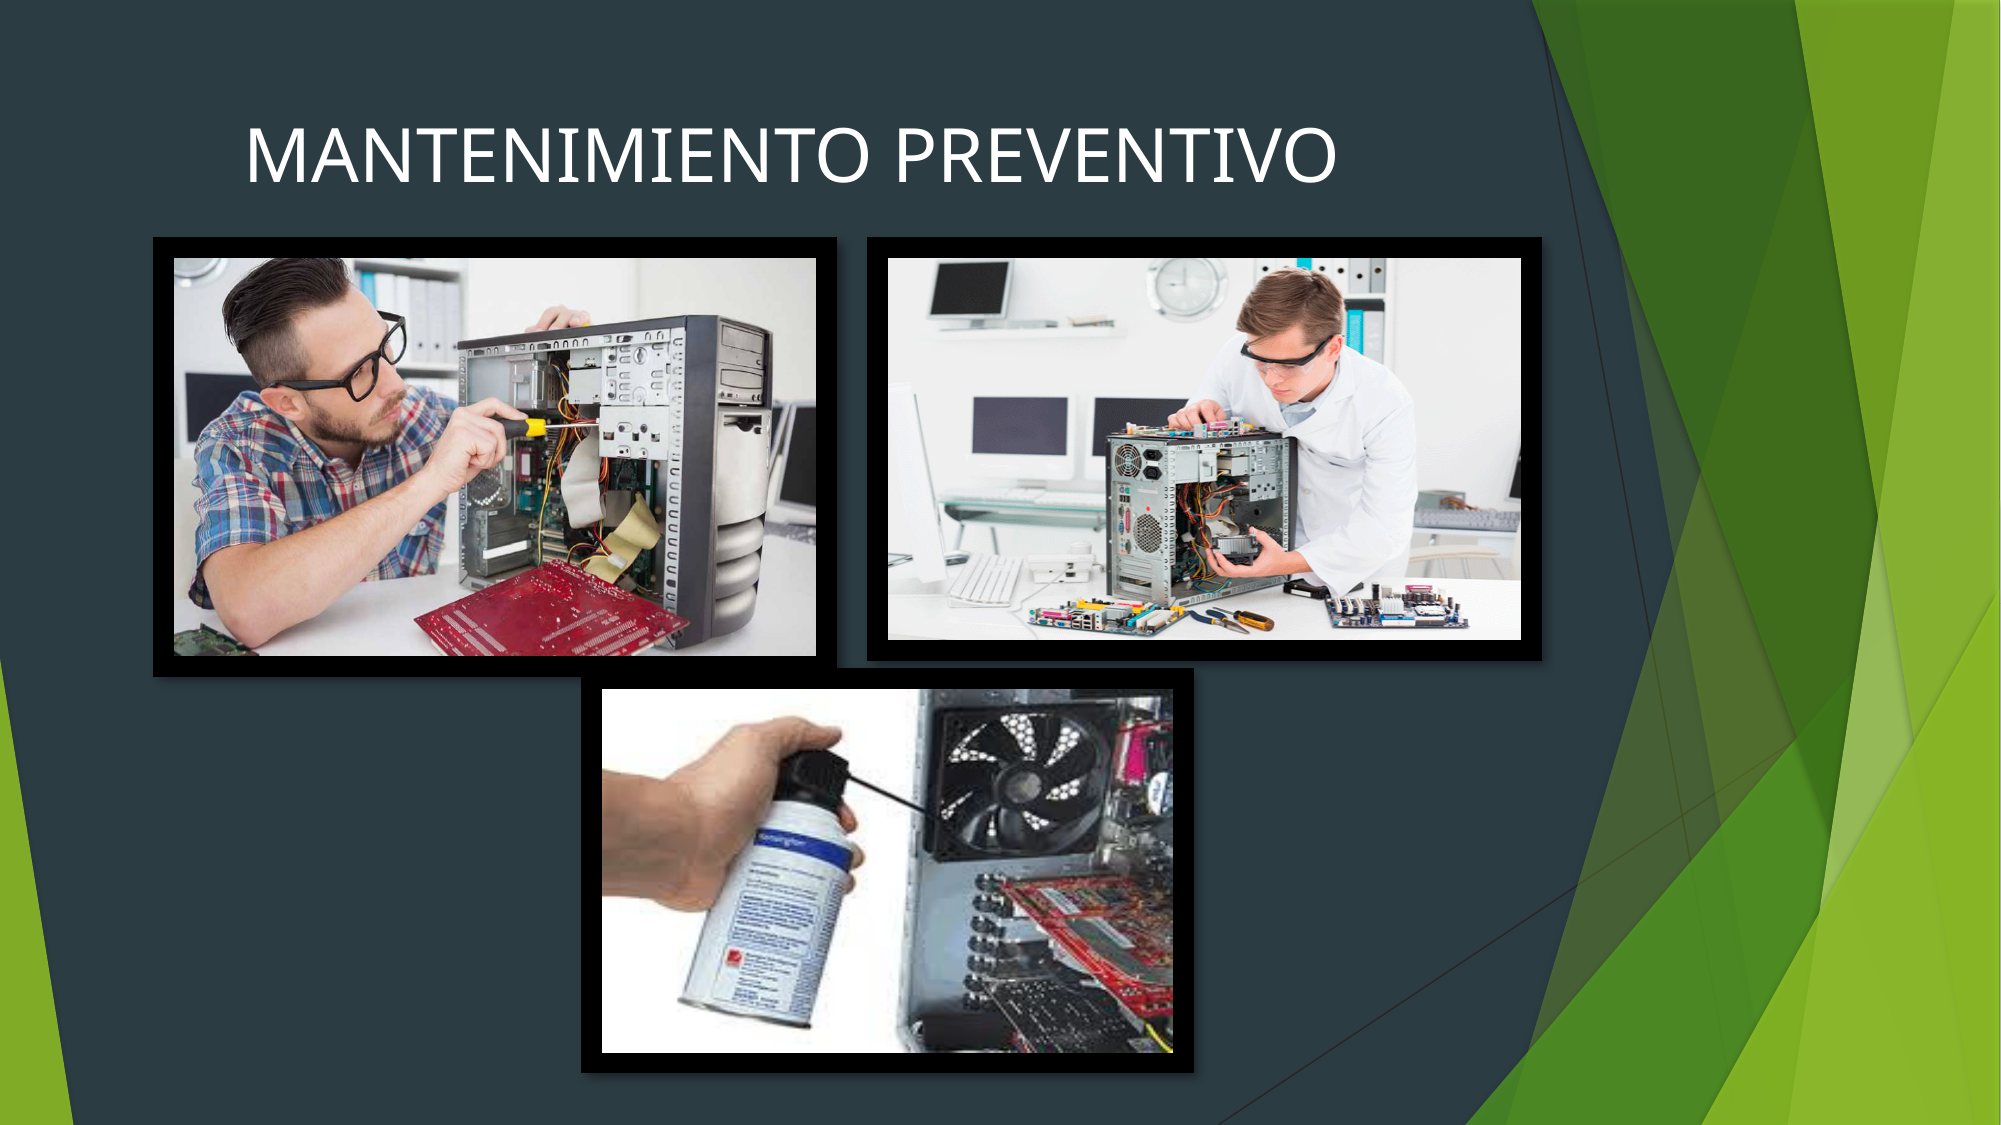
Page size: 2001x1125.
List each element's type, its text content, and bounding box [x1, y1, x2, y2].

picture [601, 688, 1174, 1053]
picture [886, 257, 1522, 641]
title MANTENIMIENTO PREVENTIVO [111, 99, 1522, 317]
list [173, 257, 817, 657]
